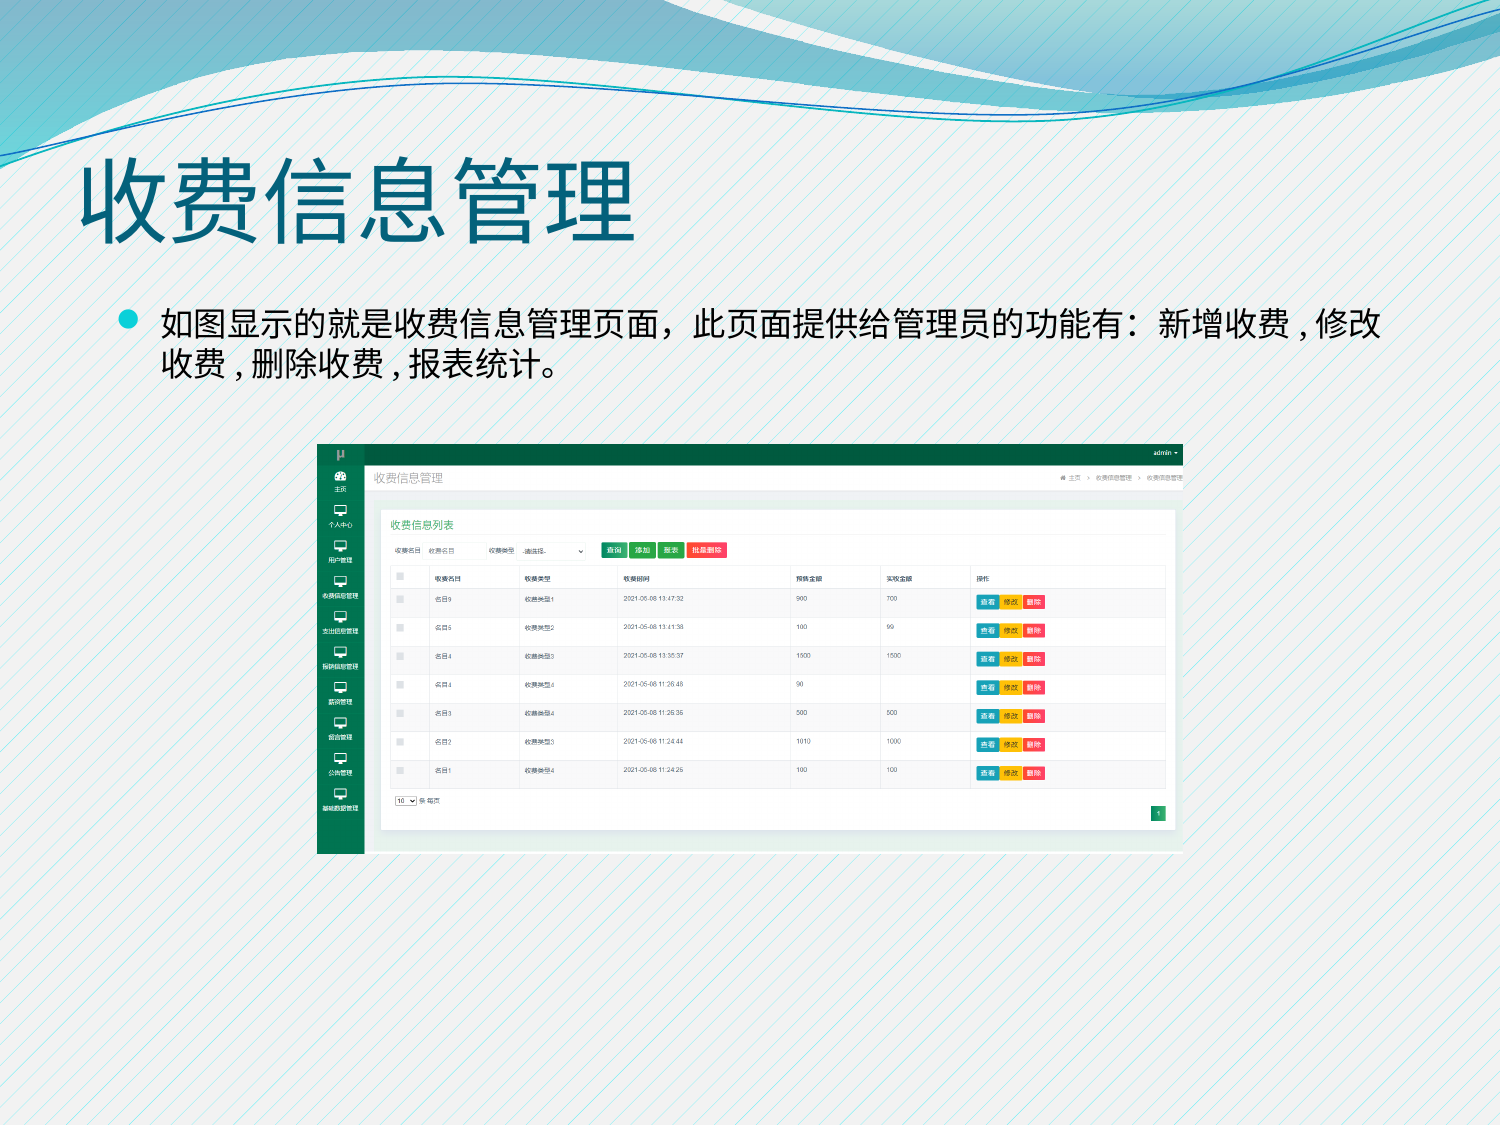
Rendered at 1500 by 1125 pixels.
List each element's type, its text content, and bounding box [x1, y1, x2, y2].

picture [317, 444, 1183, 854]
text_box 如图显示的就是收费信息管理页面，此页面提供给管理员的功能有：新增收费,修改收费,删除收费,报表统计。 [101, 295, 1425, 391]
title 收费信息管理 [75, 112, 1425, 256]
